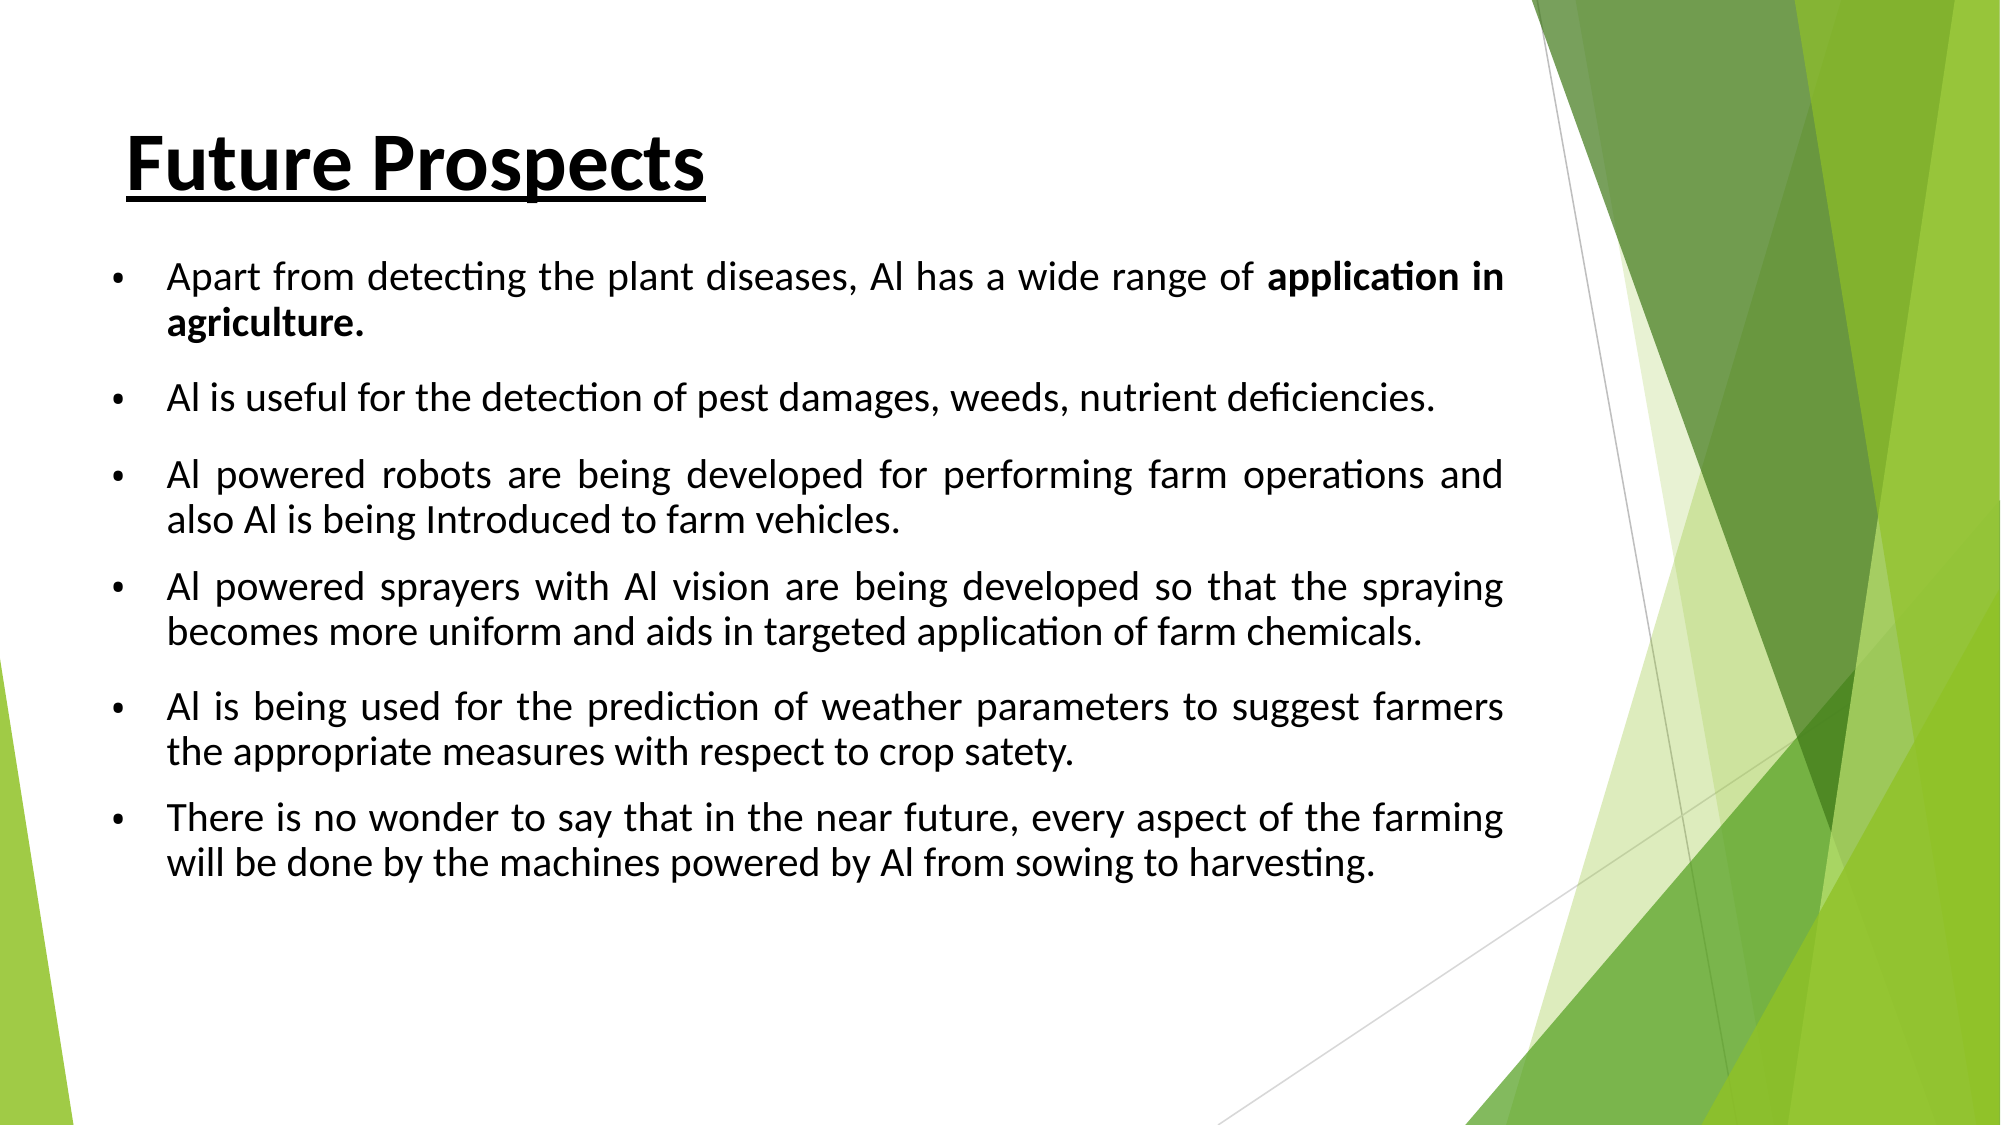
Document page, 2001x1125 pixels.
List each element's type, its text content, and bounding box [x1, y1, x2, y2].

title Future Prospects [111, 99, 1522, 247]
list Apart from detecting the plant diseases, Al has a wide range of application in agriculture. Al is useful for the detection of pest damages, weeds, nutrient deficiencies. Al powered robots are being developed for performing farm operations and also Al is being Introduced to farm vehicles. Al powered sprayers with Al vision are being developed so that the spraying becomes more uniform and aids in targeted application of farm chemicals. Al is being used for the prediction of weather parameters to suggest farmers the appropriate measures with respect to crop satety. There is no wonder to say that in the near future, every aspect of the farming will be done by the machines powered by Al from sowing to harvesting. [95, 247, 1522, 991]
